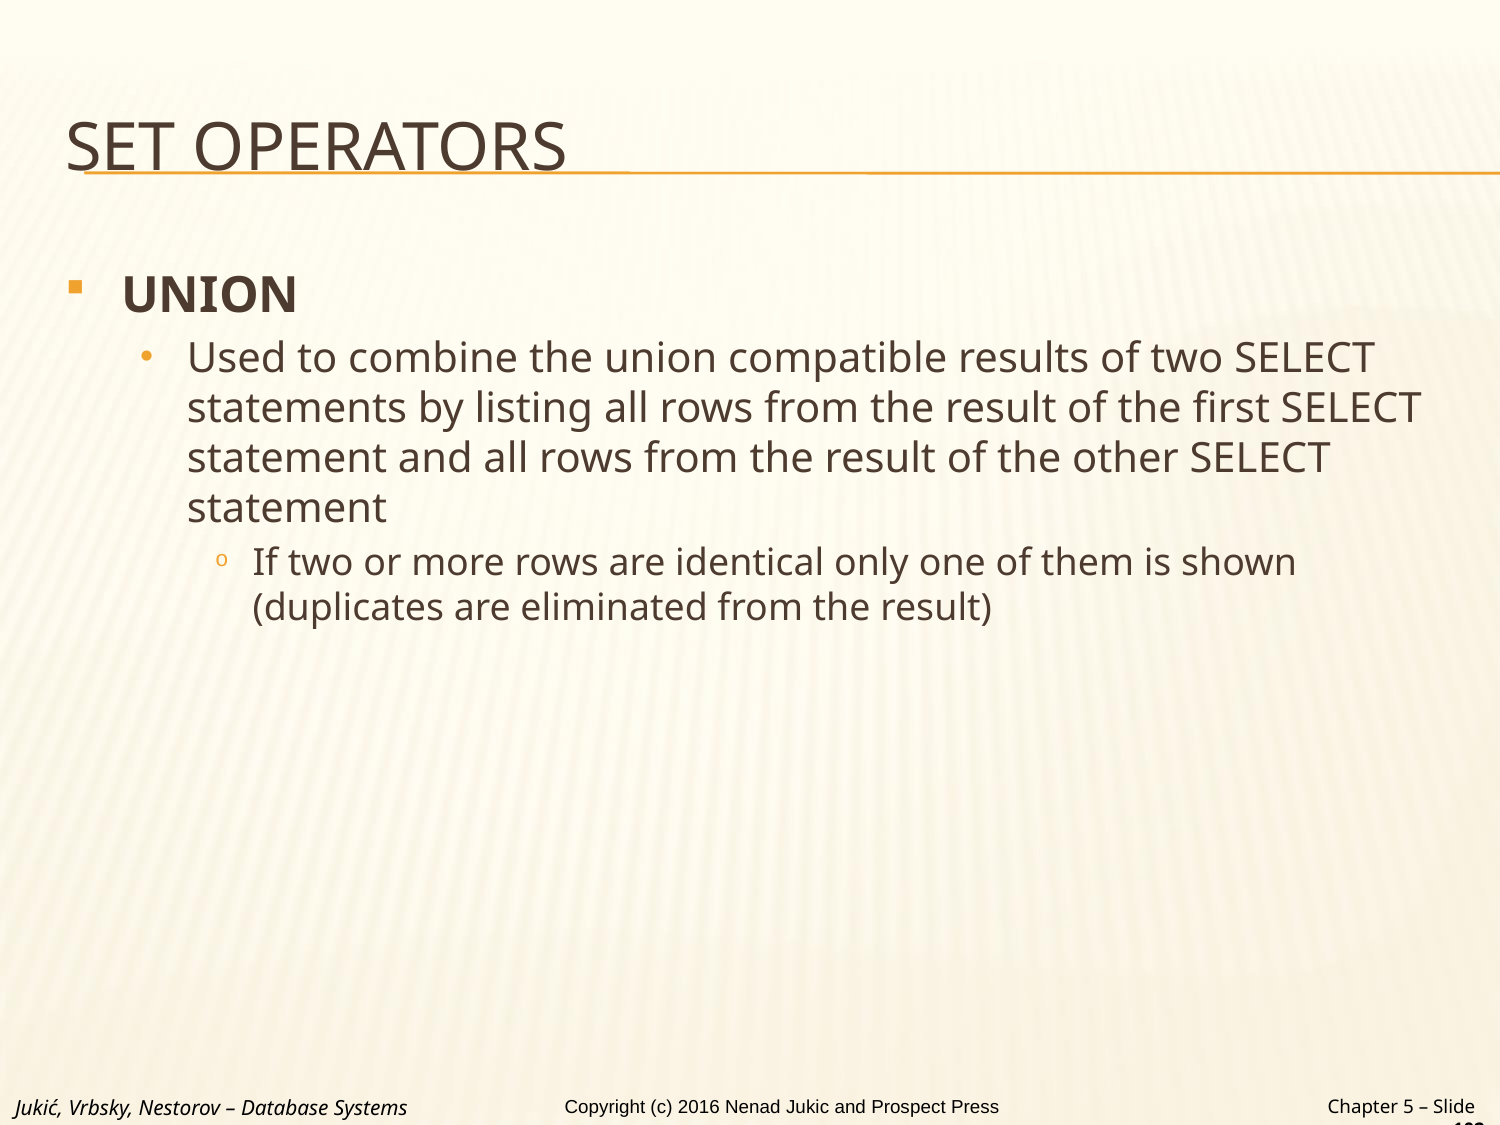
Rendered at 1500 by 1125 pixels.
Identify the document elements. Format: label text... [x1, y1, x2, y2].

picture [0, 0, 1500, 1125]
list UNION Used to combine the union compatible results of two SELECT statements by listing all rows from the result of the first SELECT statement and all rows from the result of the other SELECT statement If two or more rows are identical only one of them is shown (duplicates are eliminated from the result) [50, 254, 1475, 998]
slide_number Chapter 5 – Slide 102 [1299, 1087, 1500, 1125]
title SET OPERATORS [50, 75, 1475, 213]
footer Jukić, Vrbsky, Nestorov – Database Systems [0, 1087, 625, 1125]
